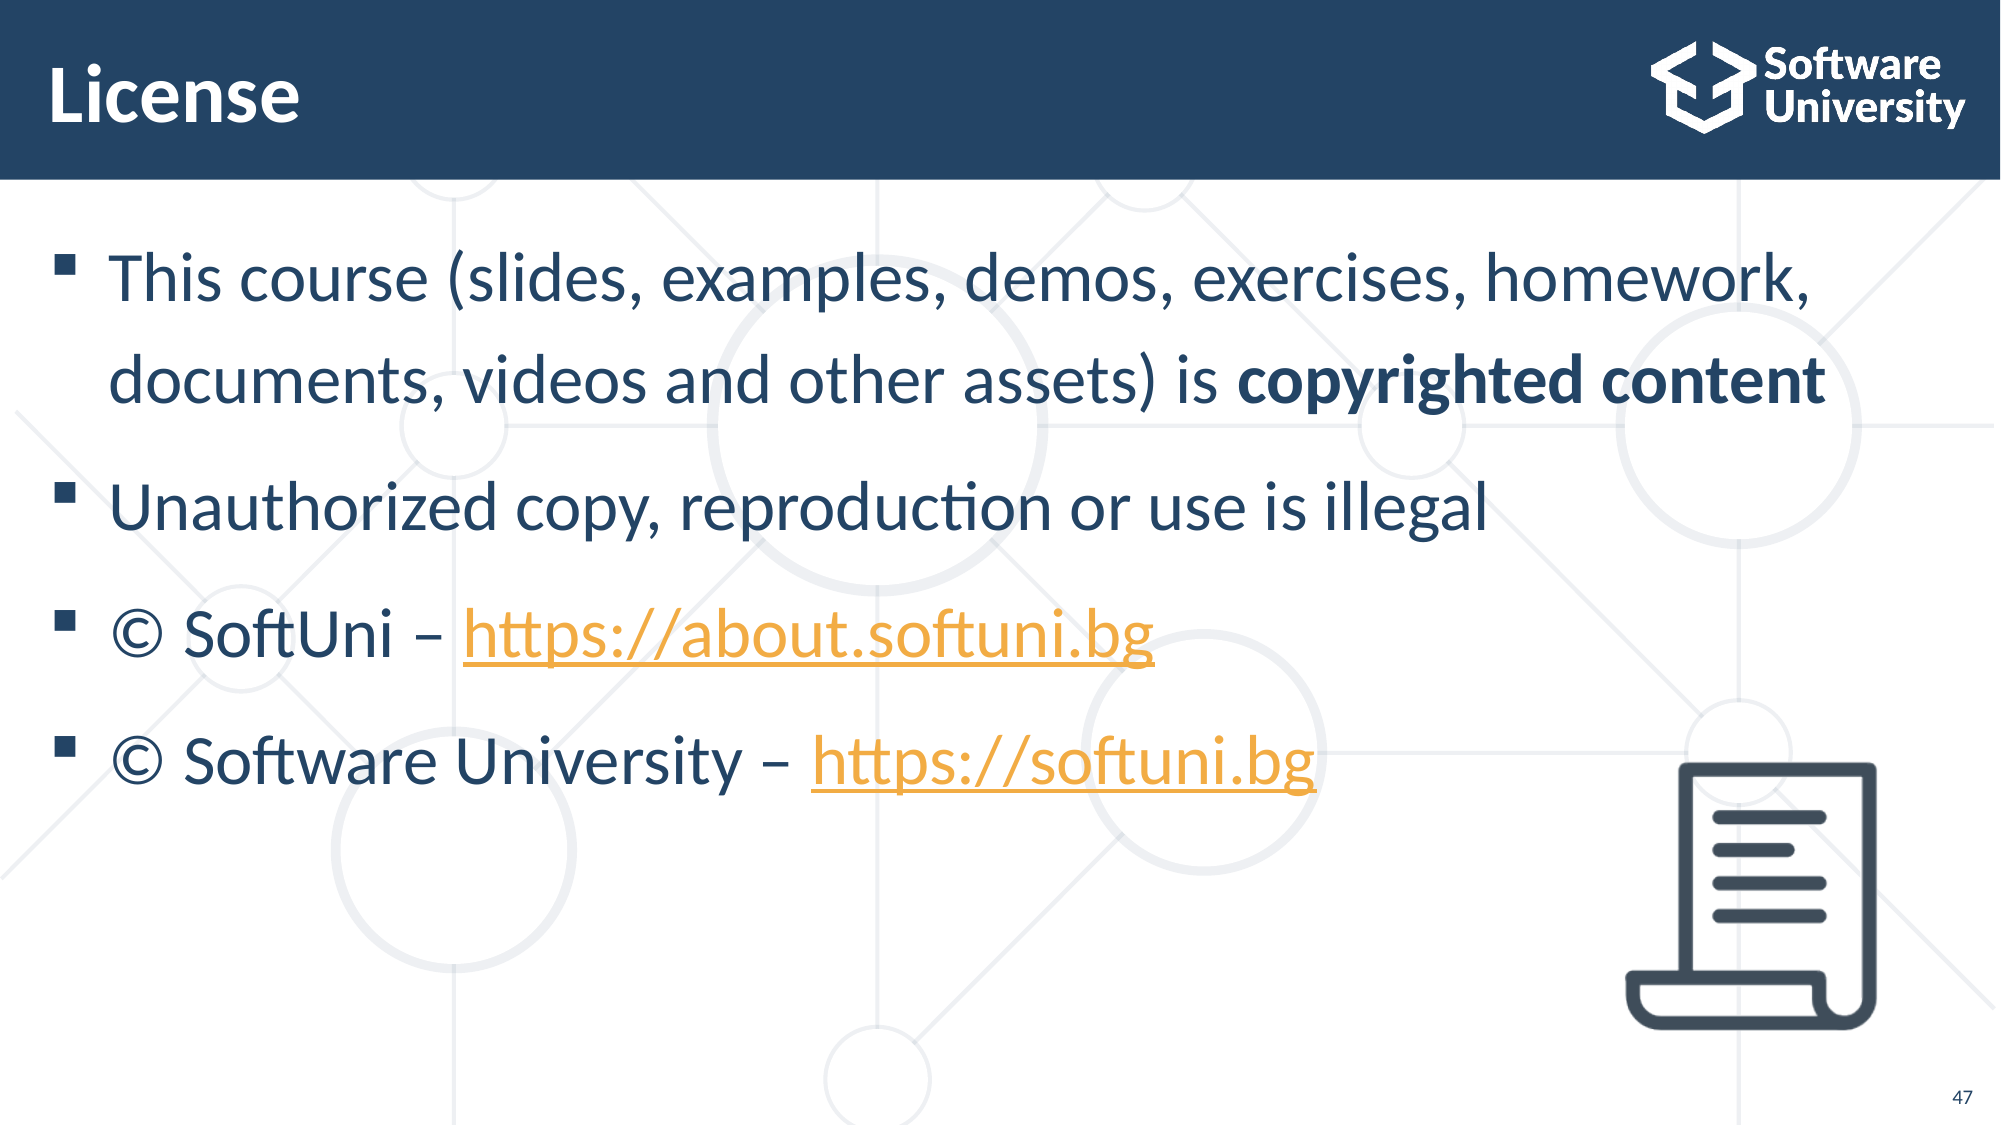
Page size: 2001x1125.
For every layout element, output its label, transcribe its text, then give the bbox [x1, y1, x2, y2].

list This course (slides, examples, demos, exercises, homework, documents, videos and other assets) is copyrighted content Unauthorized copy, reproduction or use is illegal © SoftUni – https://about.softuni.bg © Software University – https://softuni.bg [31, 208, 1970, 1104]
picture [1651, 41, 1966, 134]
title License [31, 16, 1625, 162]
picture [1598, 728, 1916, 1065]
slide_number 47 [1927, 1067, 1989, 1117]
